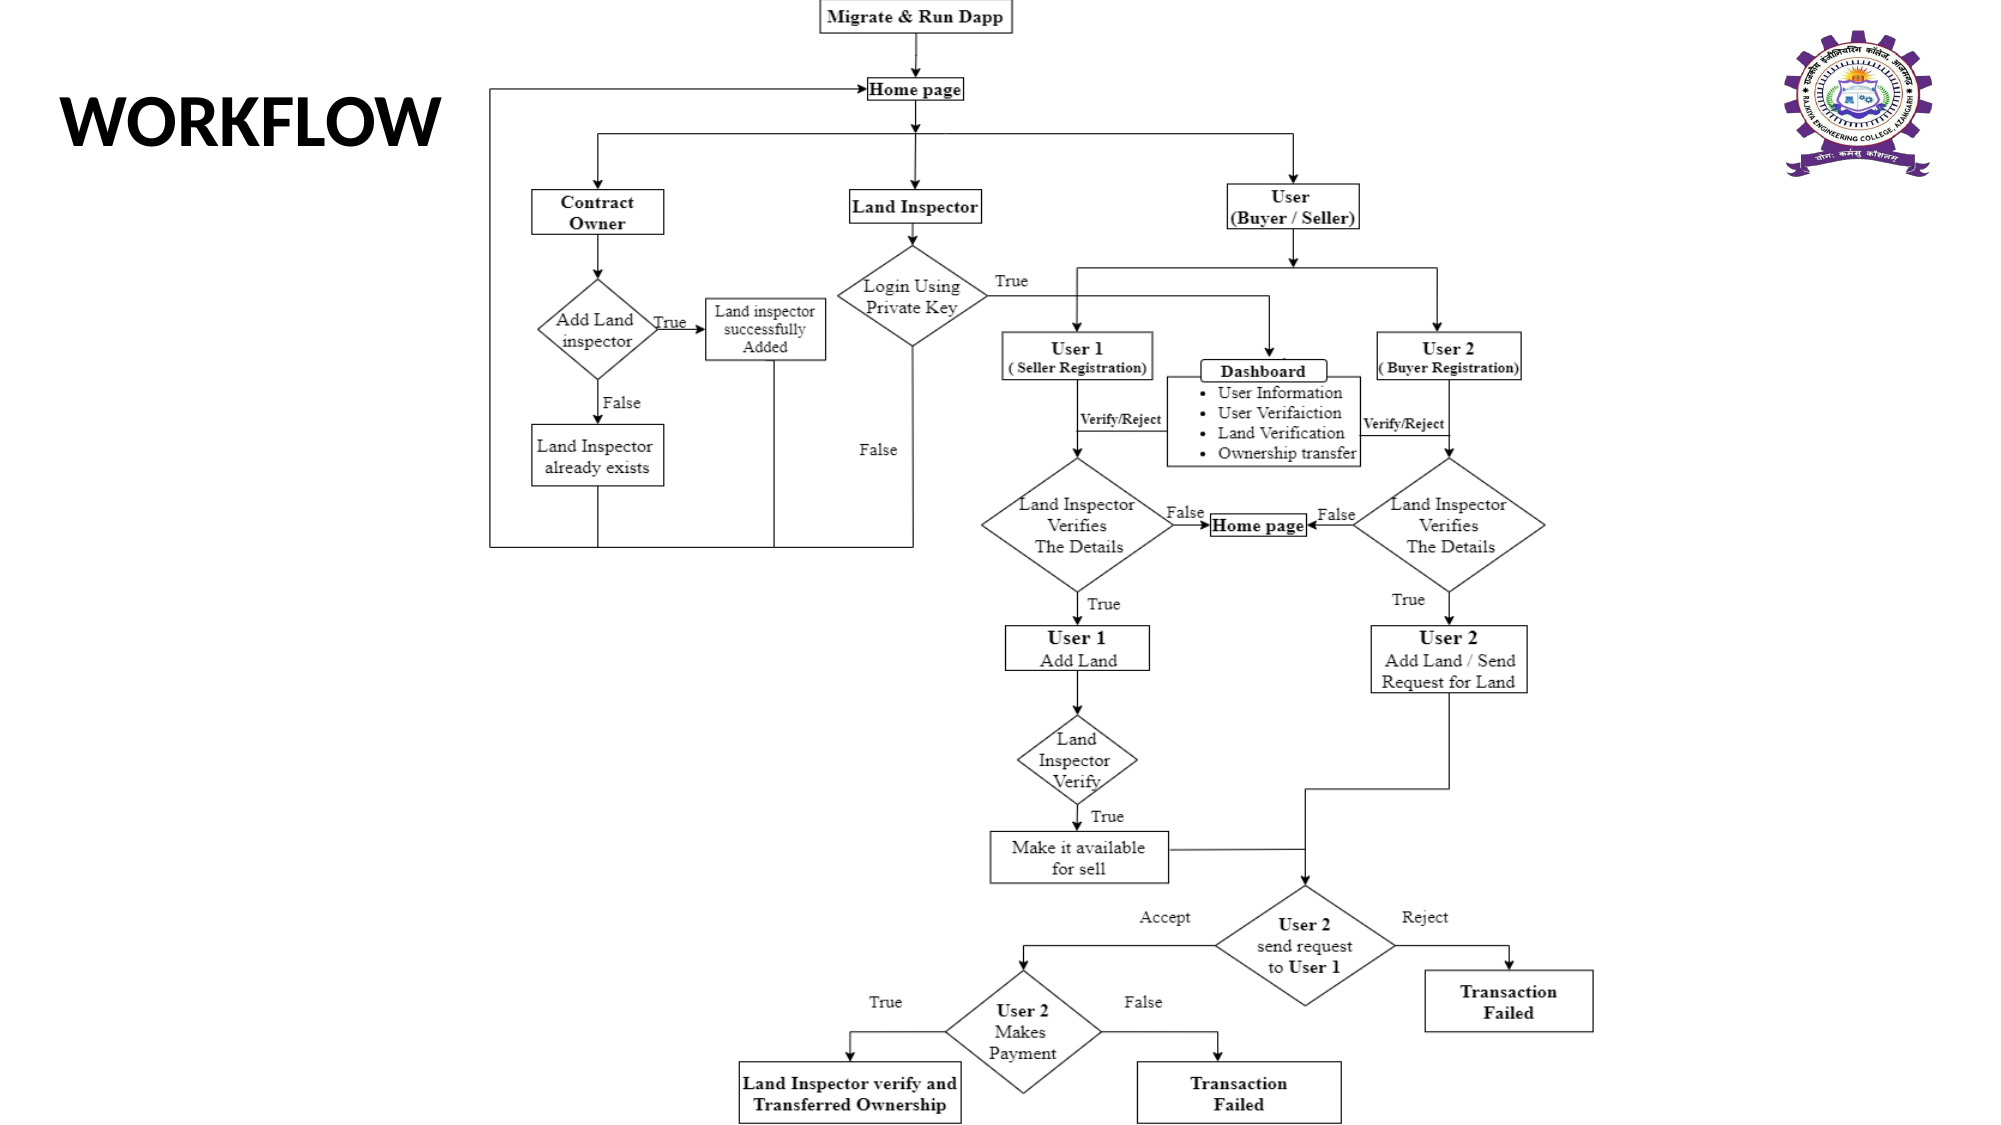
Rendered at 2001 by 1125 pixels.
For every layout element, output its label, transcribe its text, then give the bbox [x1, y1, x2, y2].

picture [1763, 22, 1956, 186]
picture [480, 0, 1595, 1125]
text_box WORKFLOW [44, 64, 480, 169]
